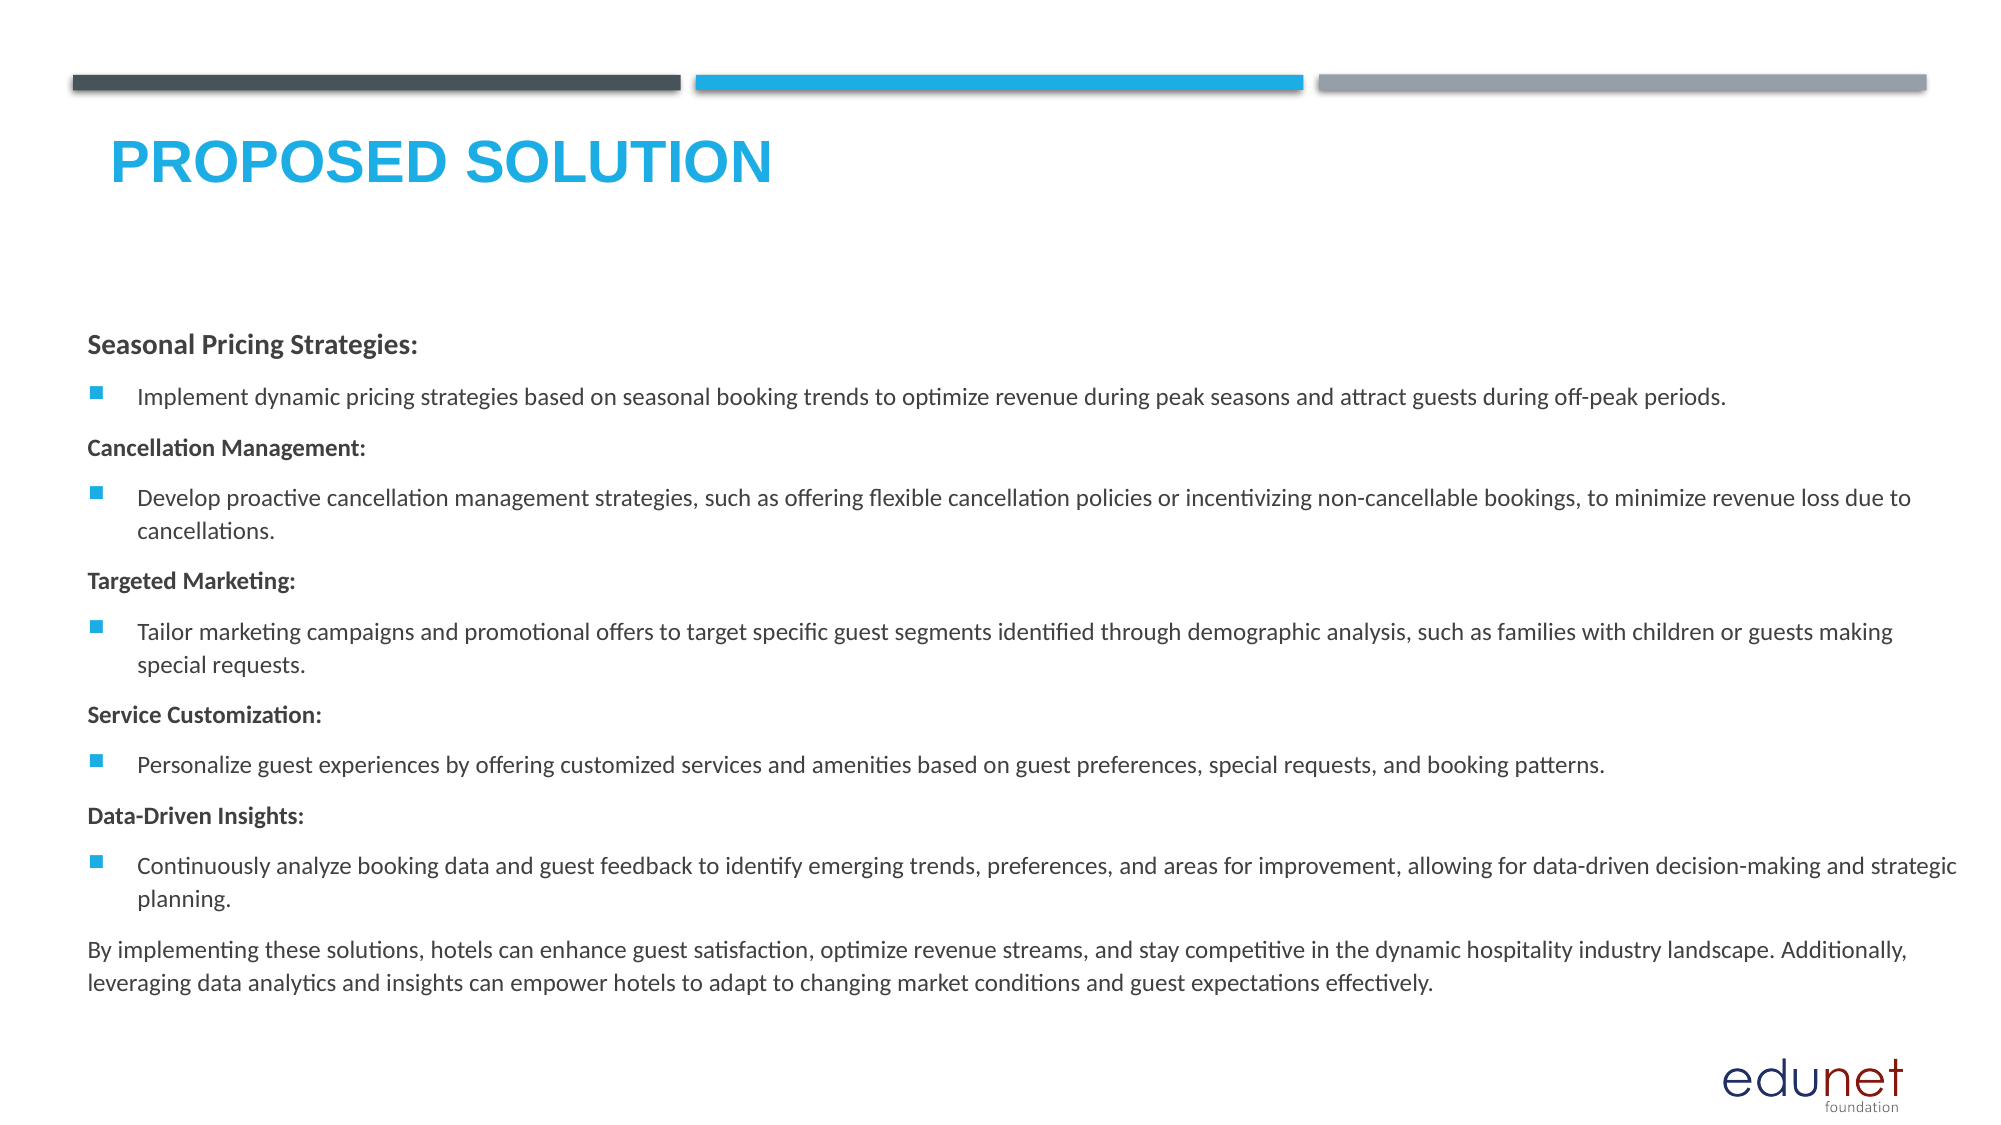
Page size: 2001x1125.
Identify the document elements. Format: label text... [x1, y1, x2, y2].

picture [1719, 1091, 1905, 1116]
title Proposed Solution [95, 115, 1905, 178]
list Seasonal Pricing Strategies: Implement dynamic pricing strategies based on seasonal booking trends to optimize revenue during peak seasons and attract guests during off-peak periods. Cancellation Management: Develop proactive cancellation management strategies, such as offering flexible cancellation policies or incentivizing non-cancellable bookings, to minimize revenue loss due to cancellations. Targeted Marketing: Tailor marketing campaigns and promotional offers to target specific guest segments identified through demographic analysis, such as families with children or guests making special requests. Service Customization: Personalize guest experiences by offering customized services and amenities based on guest preferences, special requests, and booking patterns. Data-Driven Insights: Continuously analyze booking data and guest feedback to identify emerging trends, preferences, and areas for improvement, allowing for data-driven decision-making and strategic planning. By implementing these solutions, hotels can enhance guest satisfaction, optimize revenue streams, and stay competitive in the dynamic hospitality industry landscape. Additionally, leveraging data analytics and insights can empower hotels to adapt to changing market conditions and guest expectations effectively. [72, 178, 1978, 1091]
